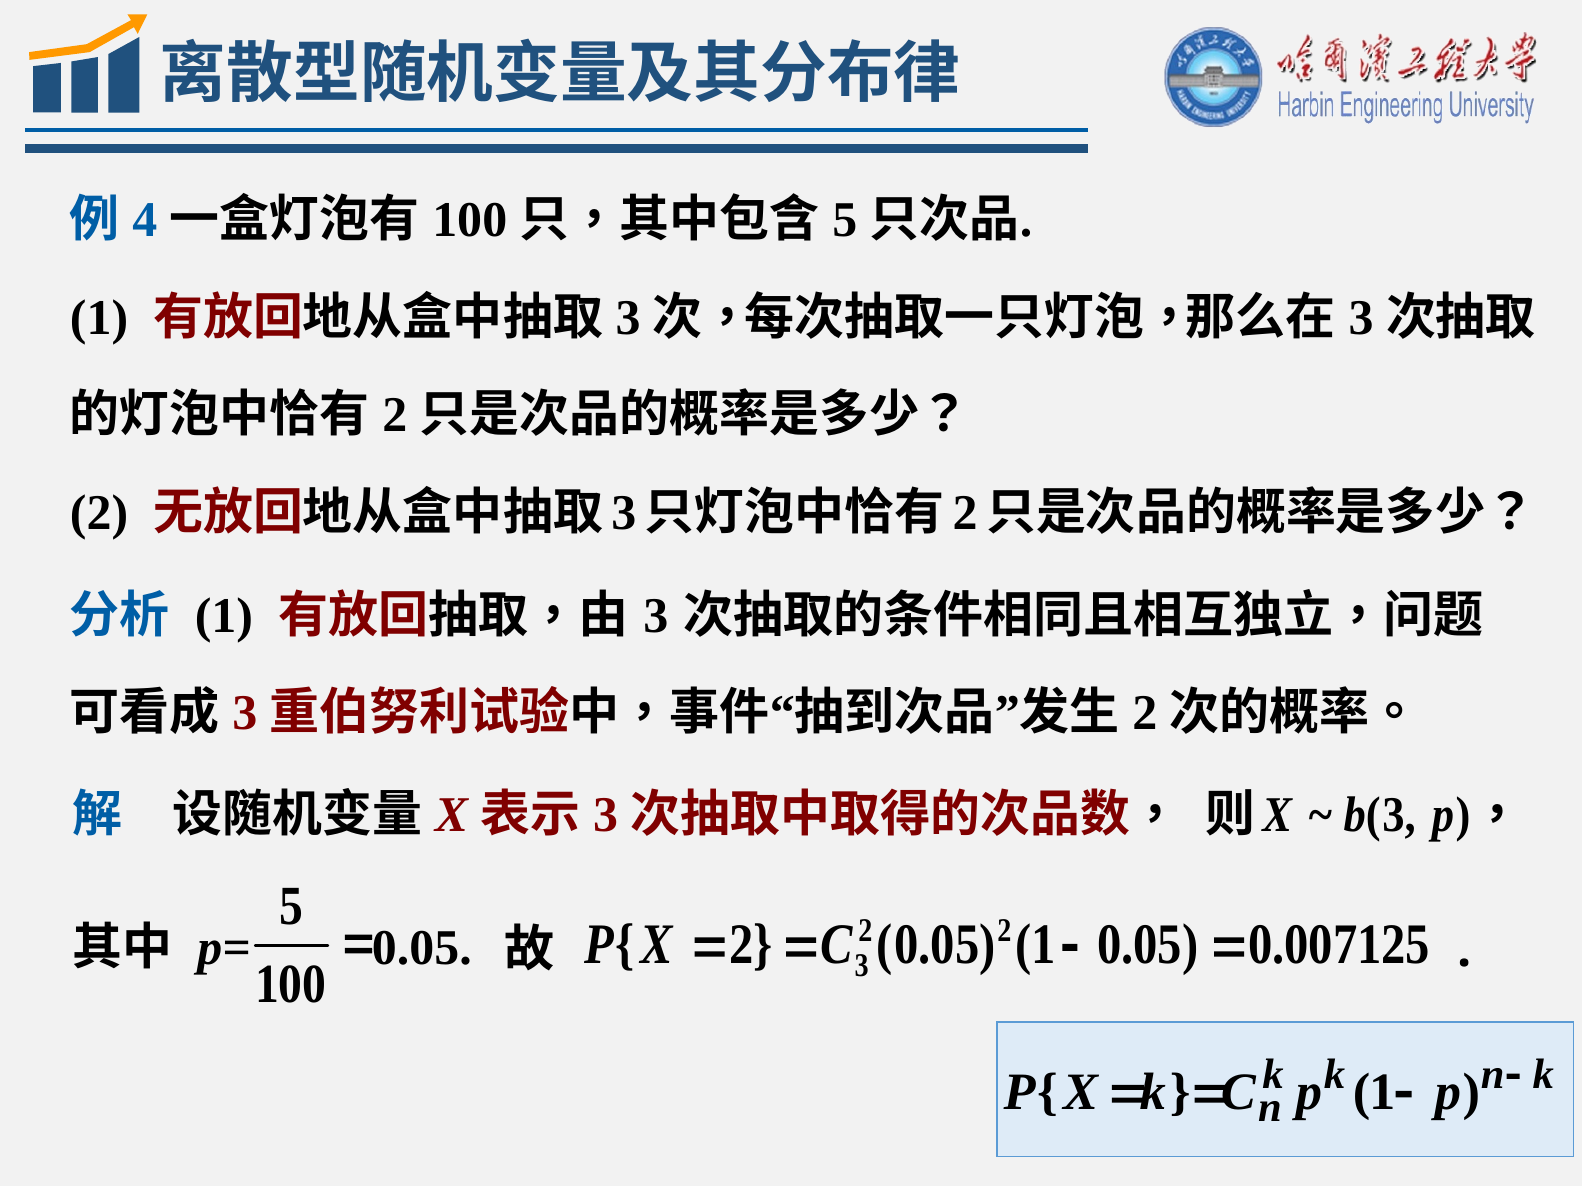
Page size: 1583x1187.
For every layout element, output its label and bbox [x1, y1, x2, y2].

text_box [69, 563, 1484, 813]
text_box [69, 168, 1536, 669]
text_box [997, 1022, 1573, 1156]
picture [1157, 2, 1580, 164]
text_box [504, 897, 1582, 1091]
text_box [72, 762, 1569, 1092]
